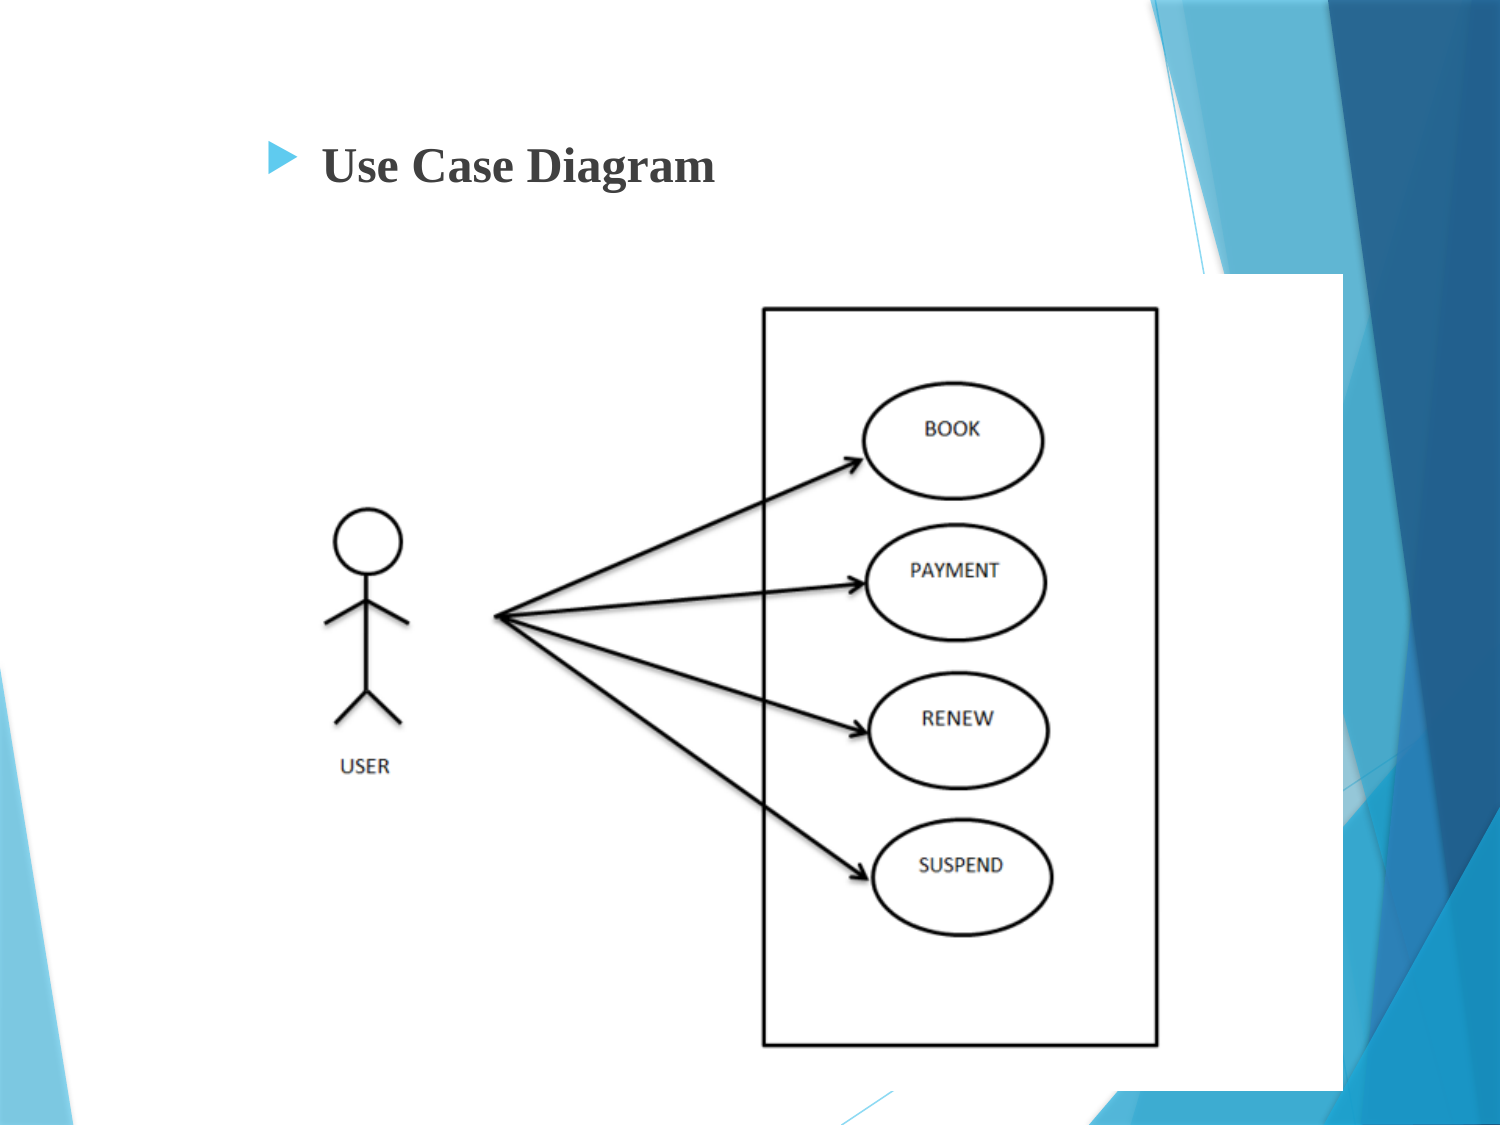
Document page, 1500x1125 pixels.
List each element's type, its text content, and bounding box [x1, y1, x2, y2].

list Use Case Diagram [249, 125, 1107, 273]
picture [224, 274, 1343, 1092]
